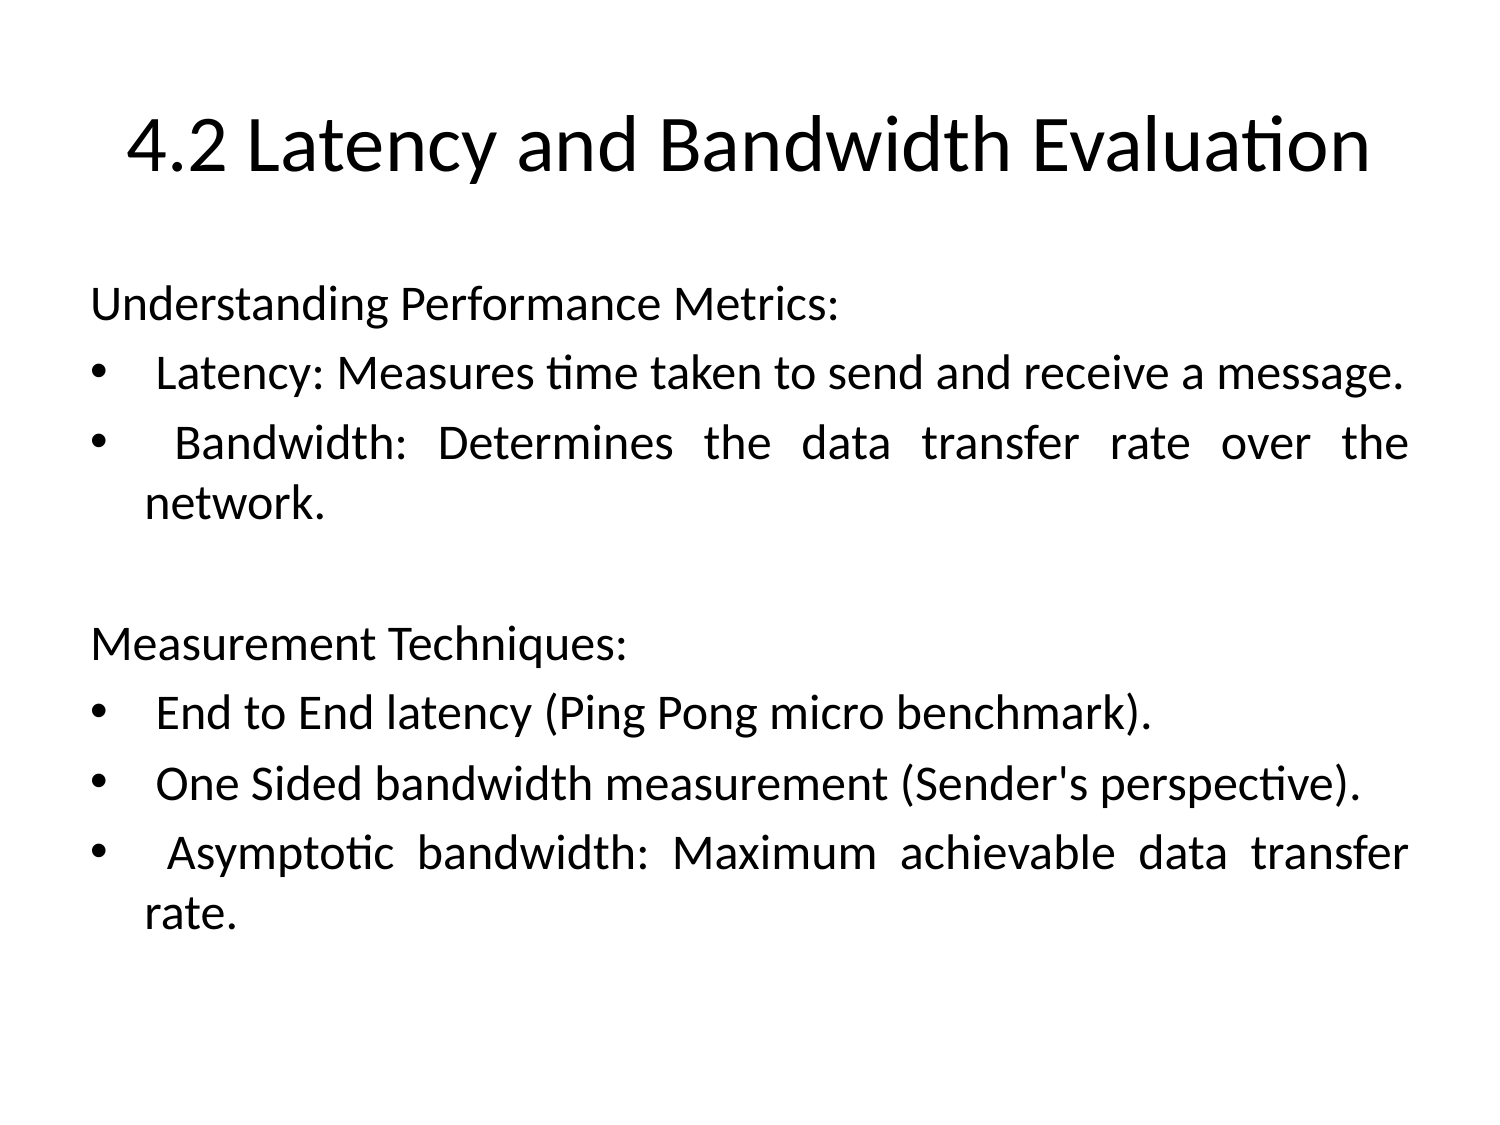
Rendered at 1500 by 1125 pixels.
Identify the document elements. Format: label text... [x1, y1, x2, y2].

list Understanding Performance Metrics: Latency: Measures time taken to send and receive a message. Bandwidth: Determines the data transfer rate over the network. Measurement Techniques: End to End latency (Ping Pong micro benchmark). One Sided bandwidth measurement (Sender's perspective). Asymptotic bandwidth: Maximum achievable data transfer rate. [75, 262, 1425, 1005]
title 4.2 Latency and Bandwidth Evaluation [75, 45, 1425, 233]
